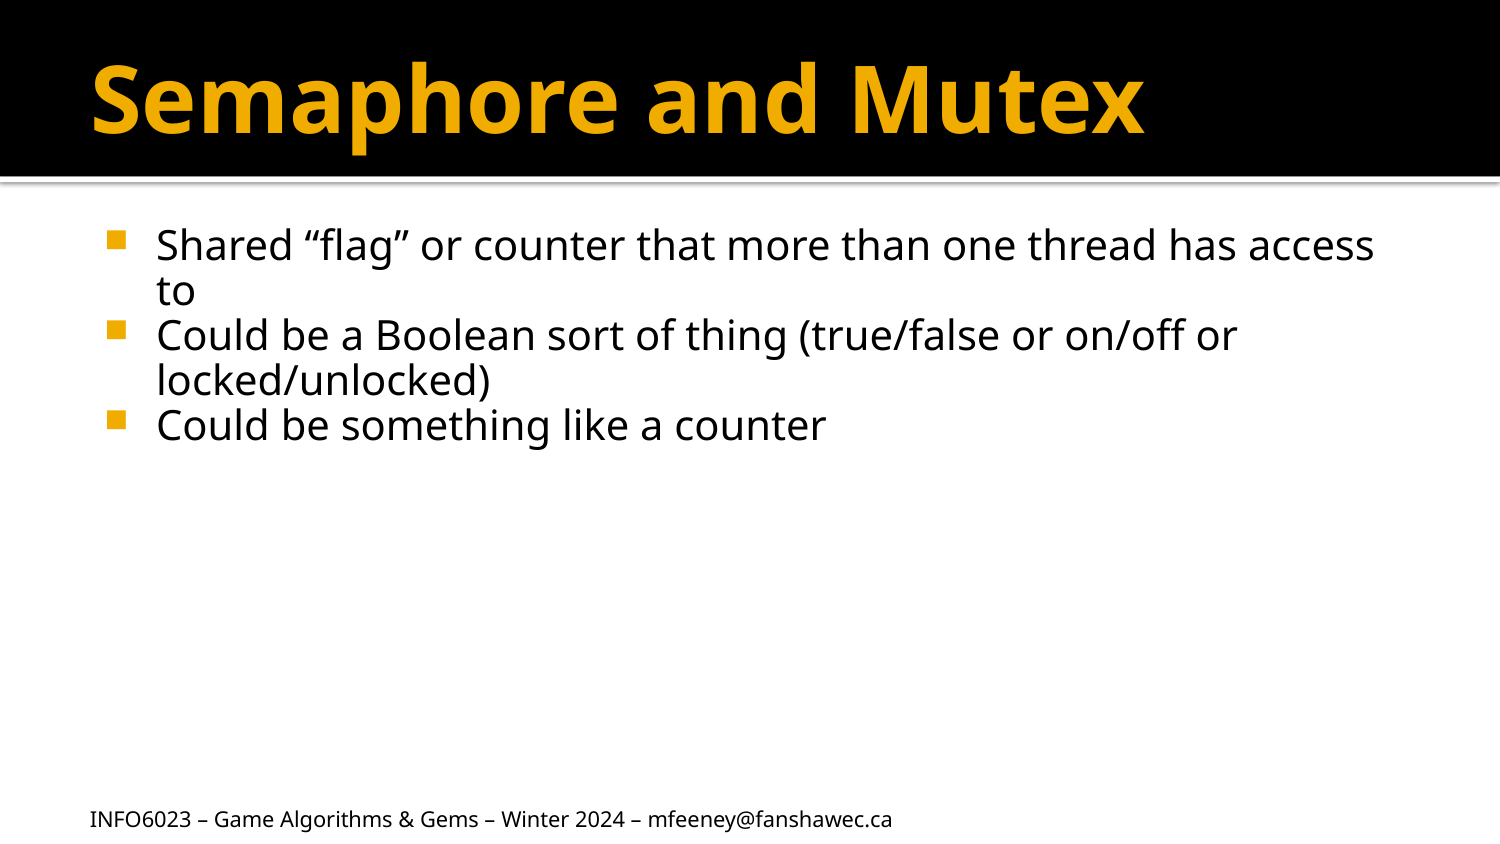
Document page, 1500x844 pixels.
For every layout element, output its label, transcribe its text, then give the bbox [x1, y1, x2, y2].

list Shared “flag” or counter that more than one thread has access to Could be a Boolean sort of thing (true/false or on/off or locked/unlocked) Could be something like a counter [75, 209, 1425, 779]
title Semaphore and Mutex [75, 19, 1425, 174]
